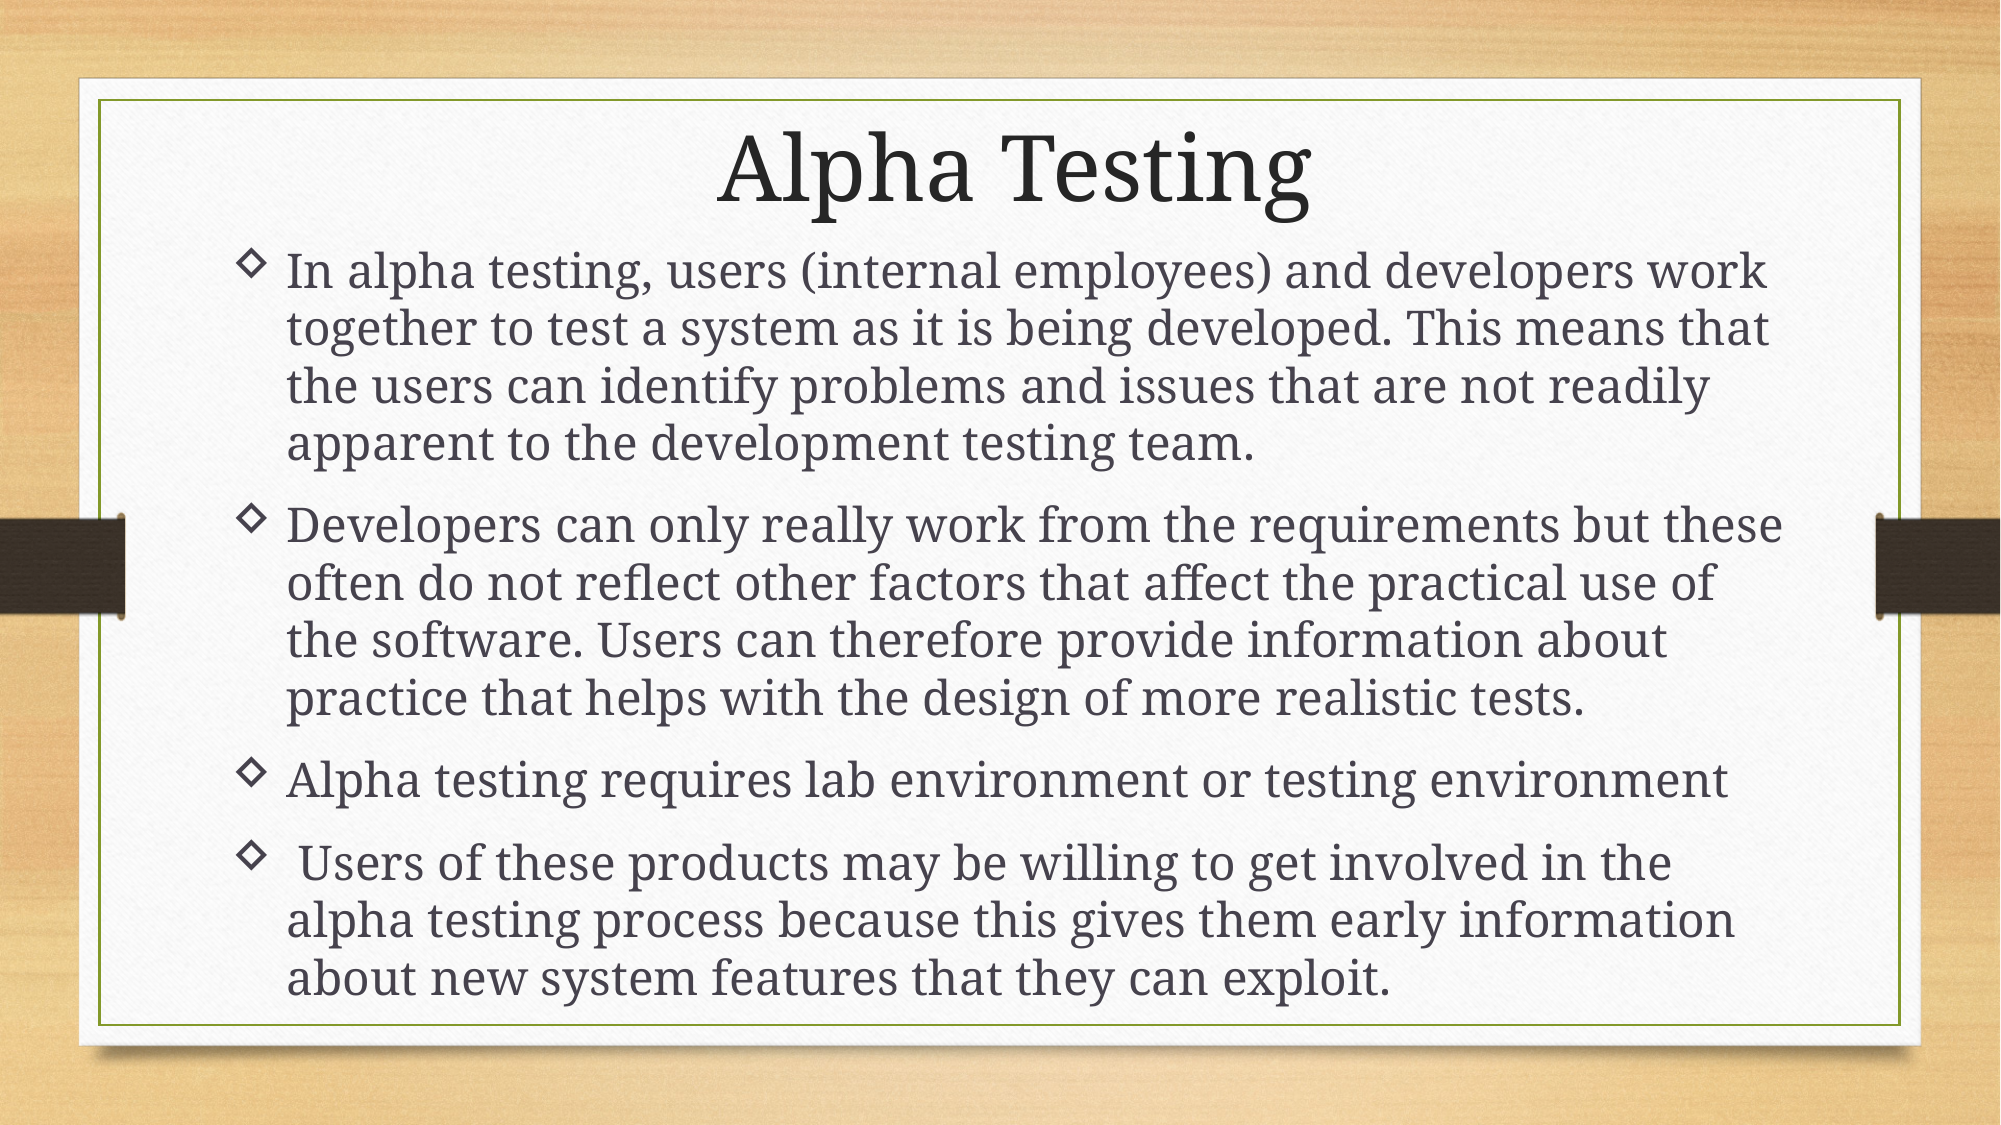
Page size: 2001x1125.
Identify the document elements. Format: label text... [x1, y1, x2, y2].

text_box Alpha Testing [334, 102, 1697, 232]
text_box In alpha testing, users (internal employees) and developers work together to test a system as it is being developed. This means that the users can identify problems and issues that are not readily apparent to the development testing team. Developers can only really work from the requirements but these often do not reflect other factors that affect the practical use of the software. Users can therefore provide information about practice that helps with the design of more realistic tests. Alpha testing requires lab environment or testing environment Users of these products may be willing to get involved in the alpha testing process because this gives them early information about new system features that they can exploit. [215, 232, 1816, 976]
picture [0, 0, 2001, 1125]
